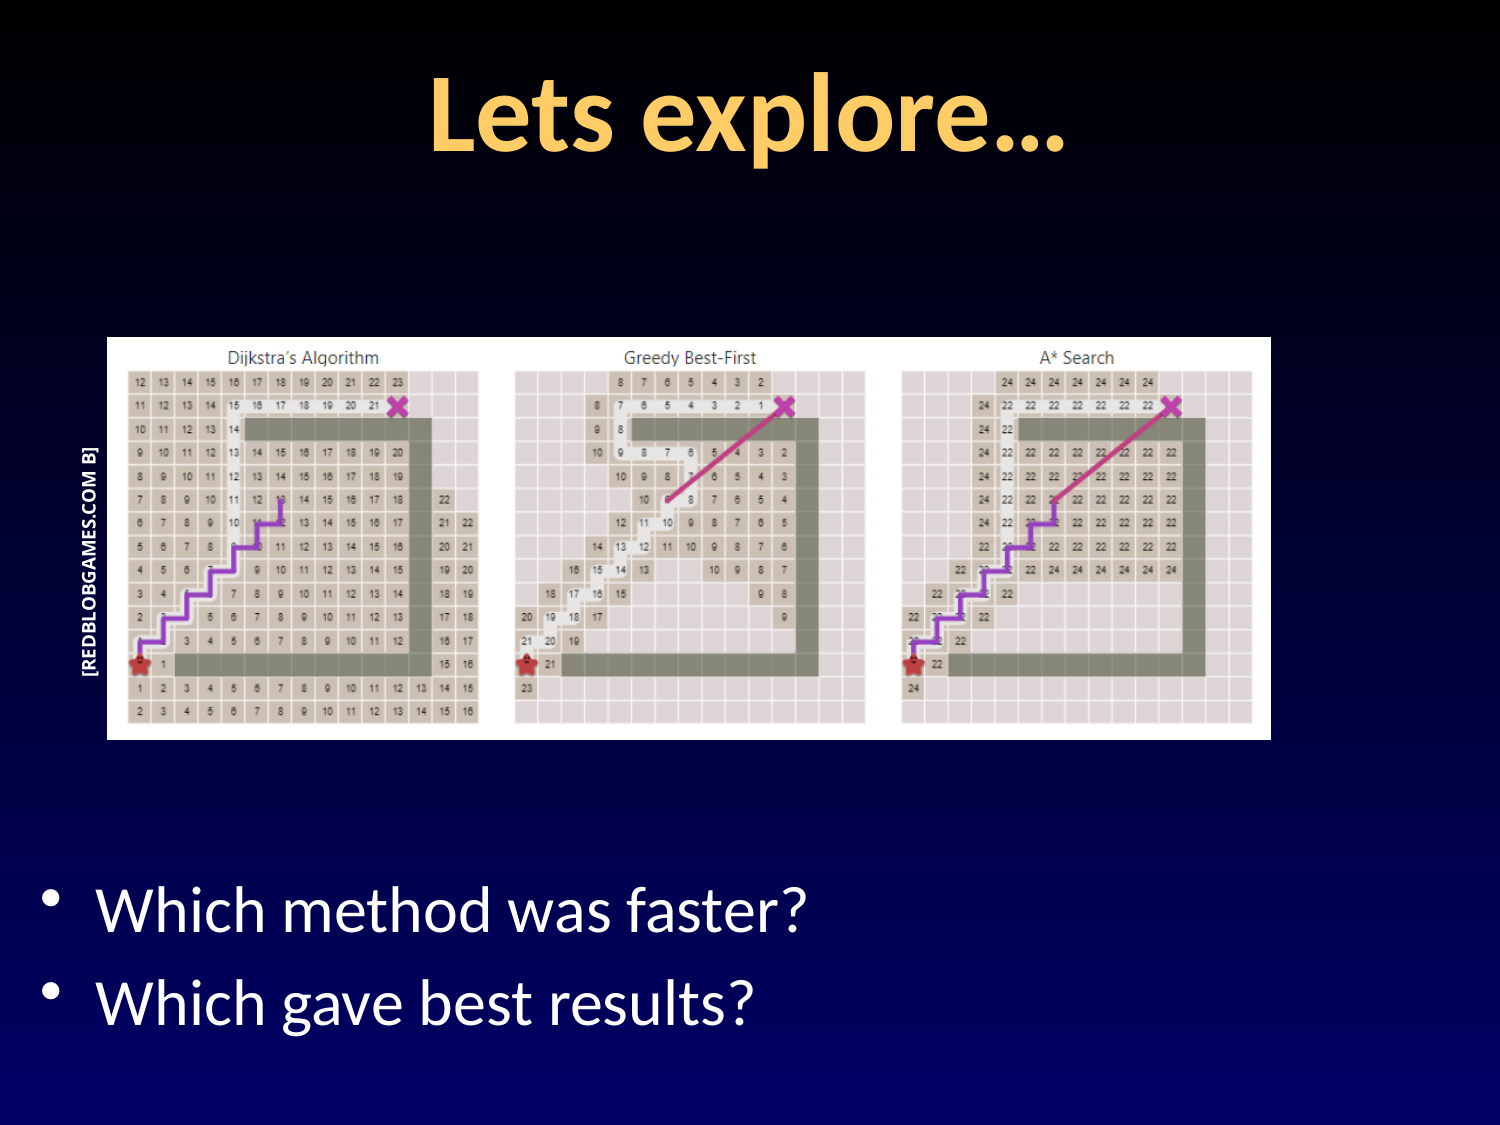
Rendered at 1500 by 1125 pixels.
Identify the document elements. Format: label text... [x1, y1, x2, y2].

title Lets explore… [24, 24, 1475, 188]
list Which method was faster? Which gave best results? [24, 212, 1475, 1055]
text_box [redblobgames.com B] [69, 432, 107, 693]
picture [107, 337, 1271, 740]
